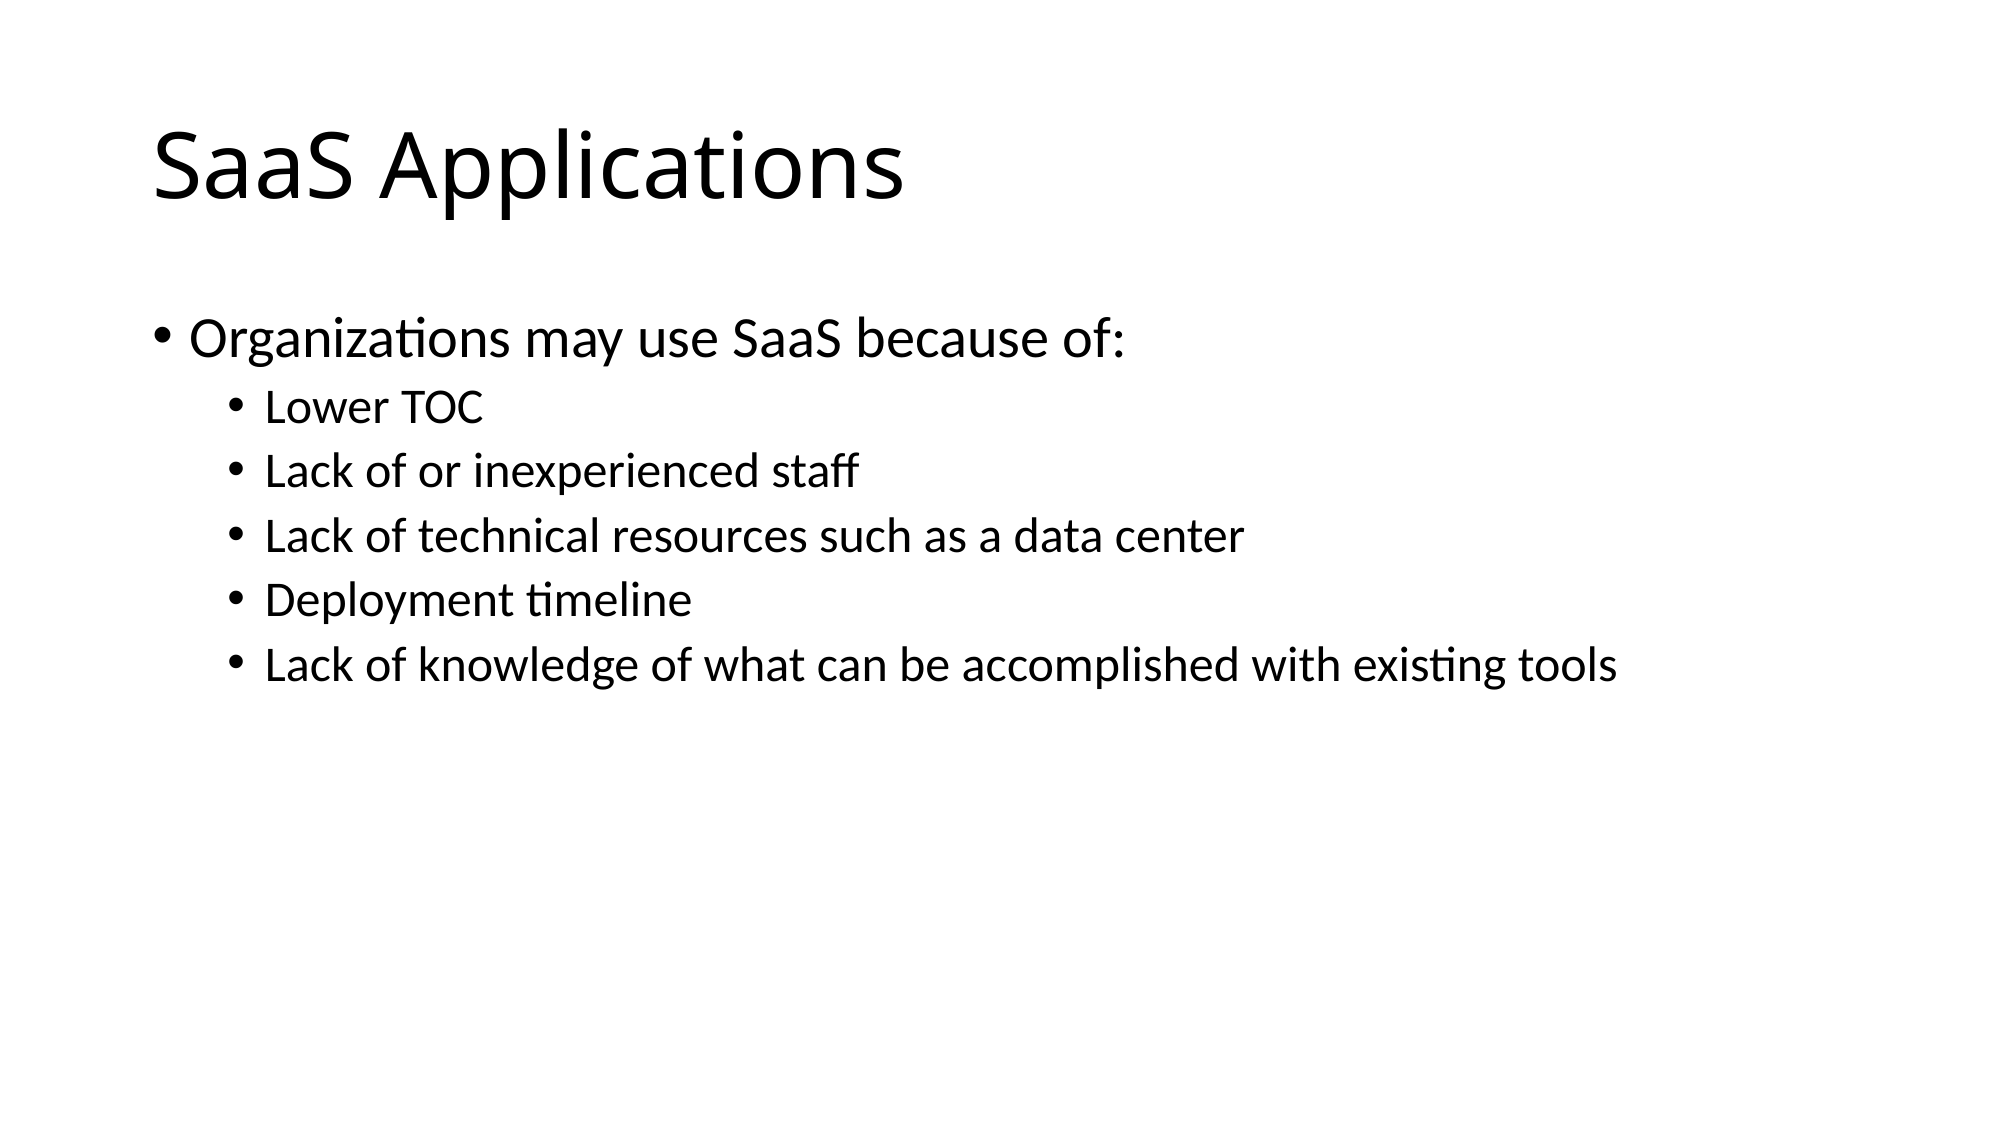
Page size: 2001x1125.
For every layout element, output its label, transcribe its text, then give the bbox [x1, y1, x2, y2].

list Organizations may use SaaS because of: Lower TOC Lack of or inexperienced staff Lack of technical resources such as a data center Deployment timeline Lack of knowledge of what can be accomplished with existing tools [137, 299, 1863, 1014]
title SaaS Applications [137, 59, 1863, 278]
